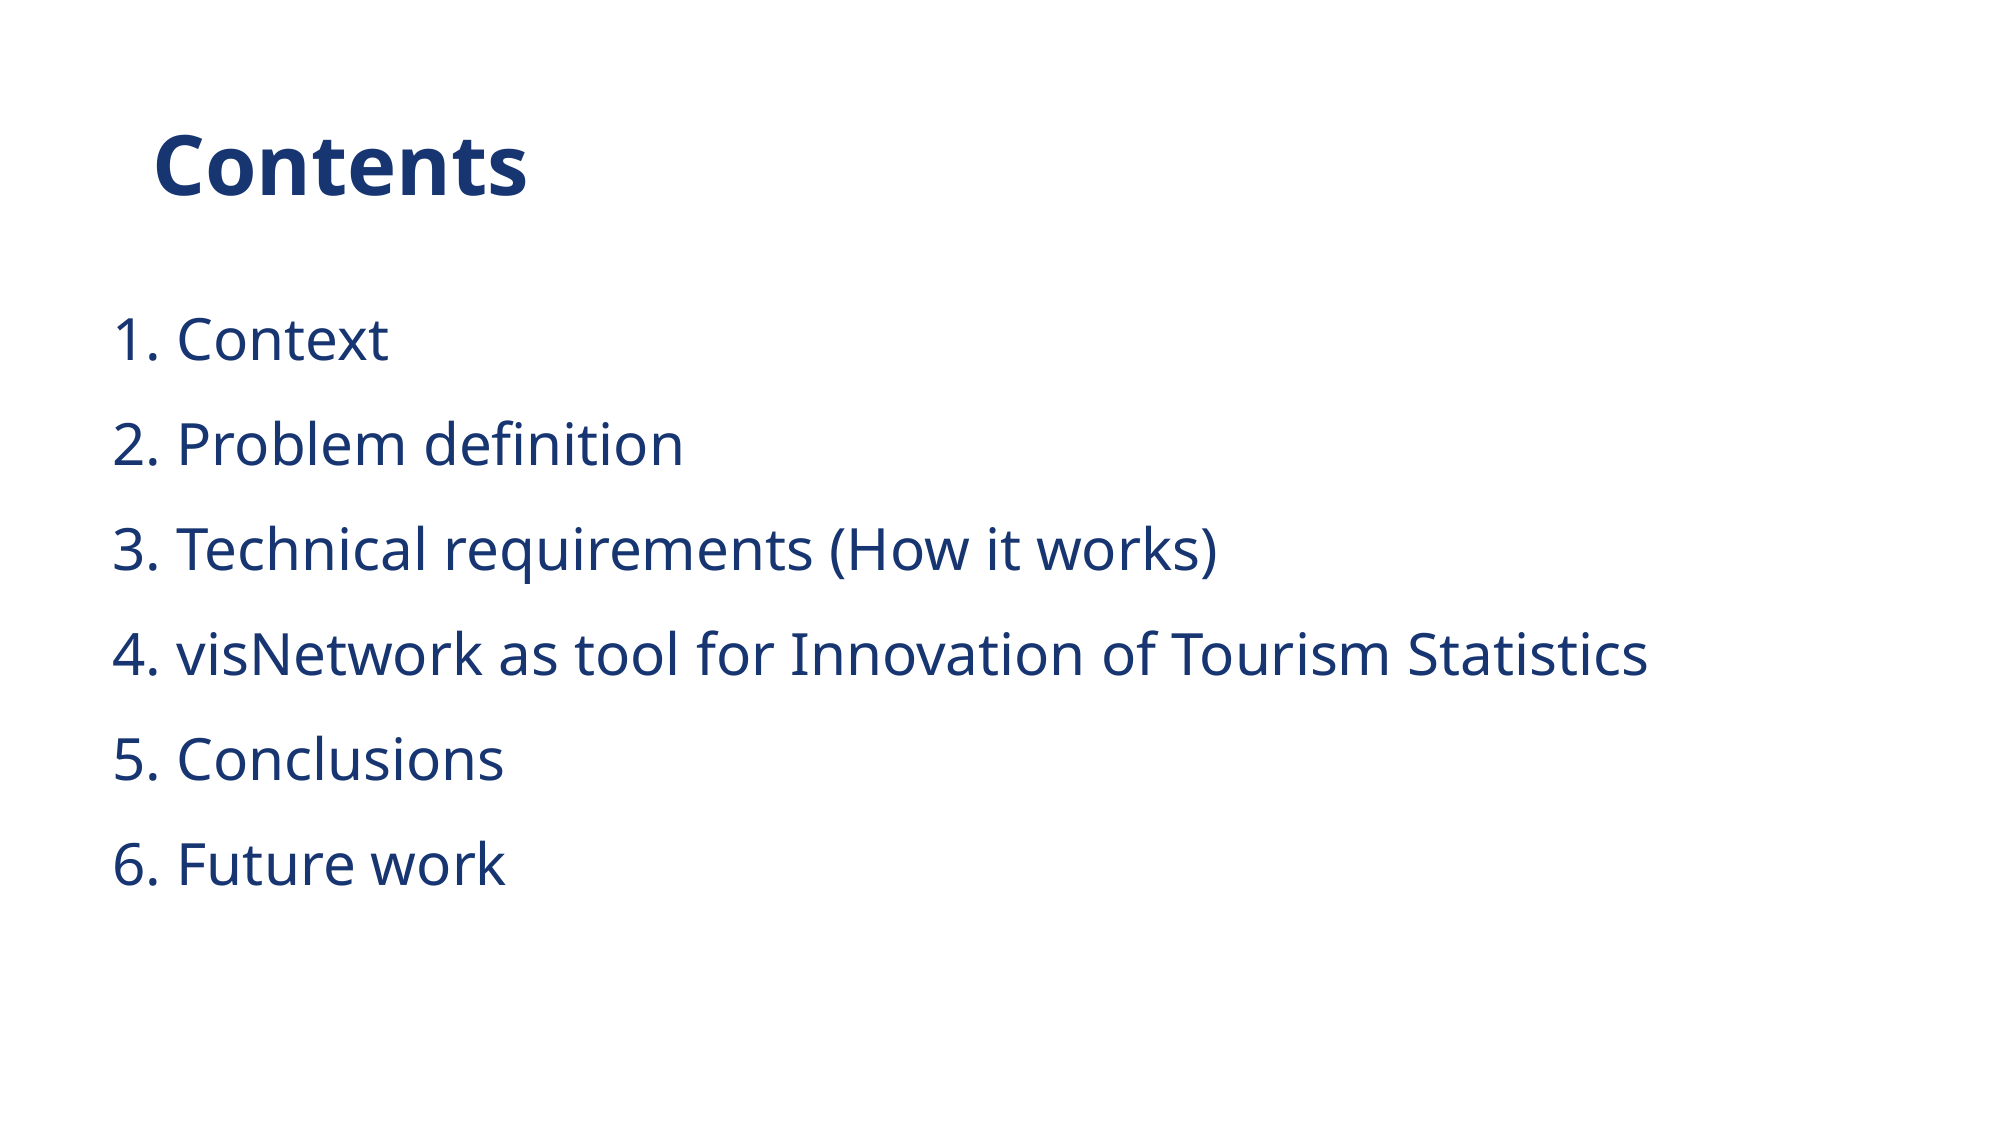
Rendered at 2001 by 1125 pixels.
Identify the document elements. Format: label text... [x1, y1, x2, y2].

title Contents [137, 59, 1863, 278]
text_box 1. Context 2. Problem definition 3. Technical requirements (How it works) 4. visNetwork as tool for Innovation of Tourism Statistics 5. Conclusions 6. Future work [98, 260, 1665, 905]
